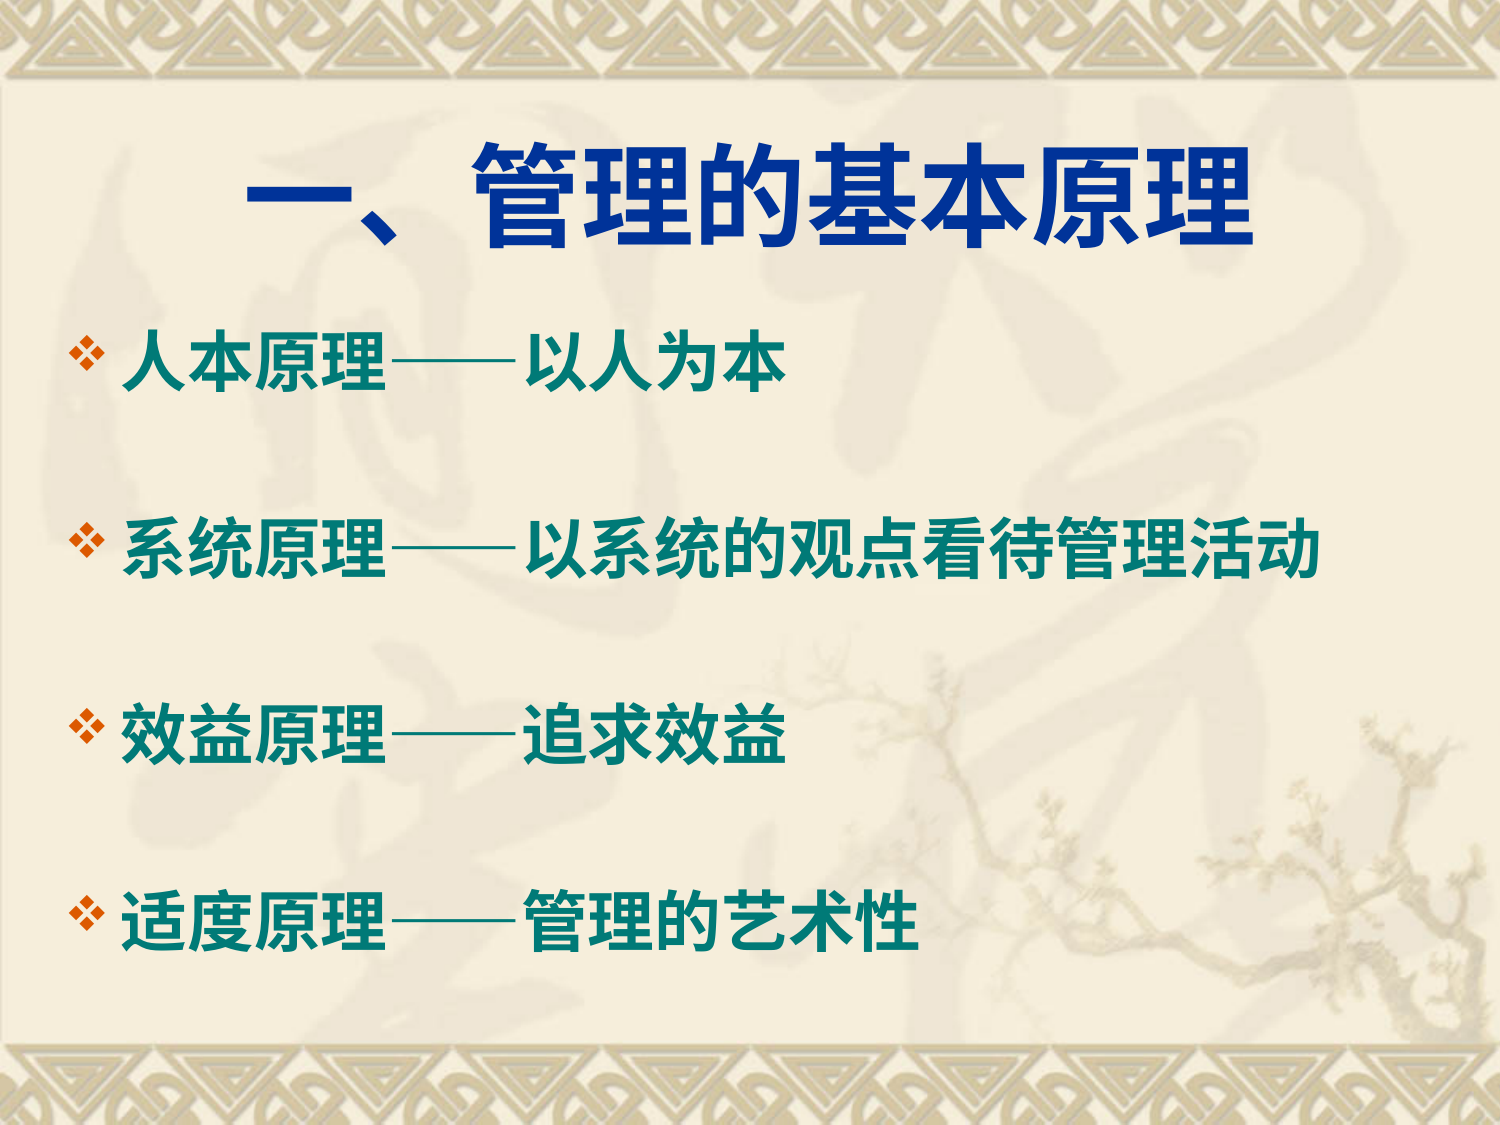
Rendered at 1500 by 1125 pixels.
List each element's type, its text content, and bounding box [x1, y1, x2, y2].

title 一、管理的基本原理 [49, 99, 1451, 288]
list 人本原理——以人为本 系统原理——以系统的观点看待管理活动 效益原理——追求效益 适度原理——管理的艺术性 [49, 312, 1451, 1001]
picture [0, 0, 1500, 1125]
